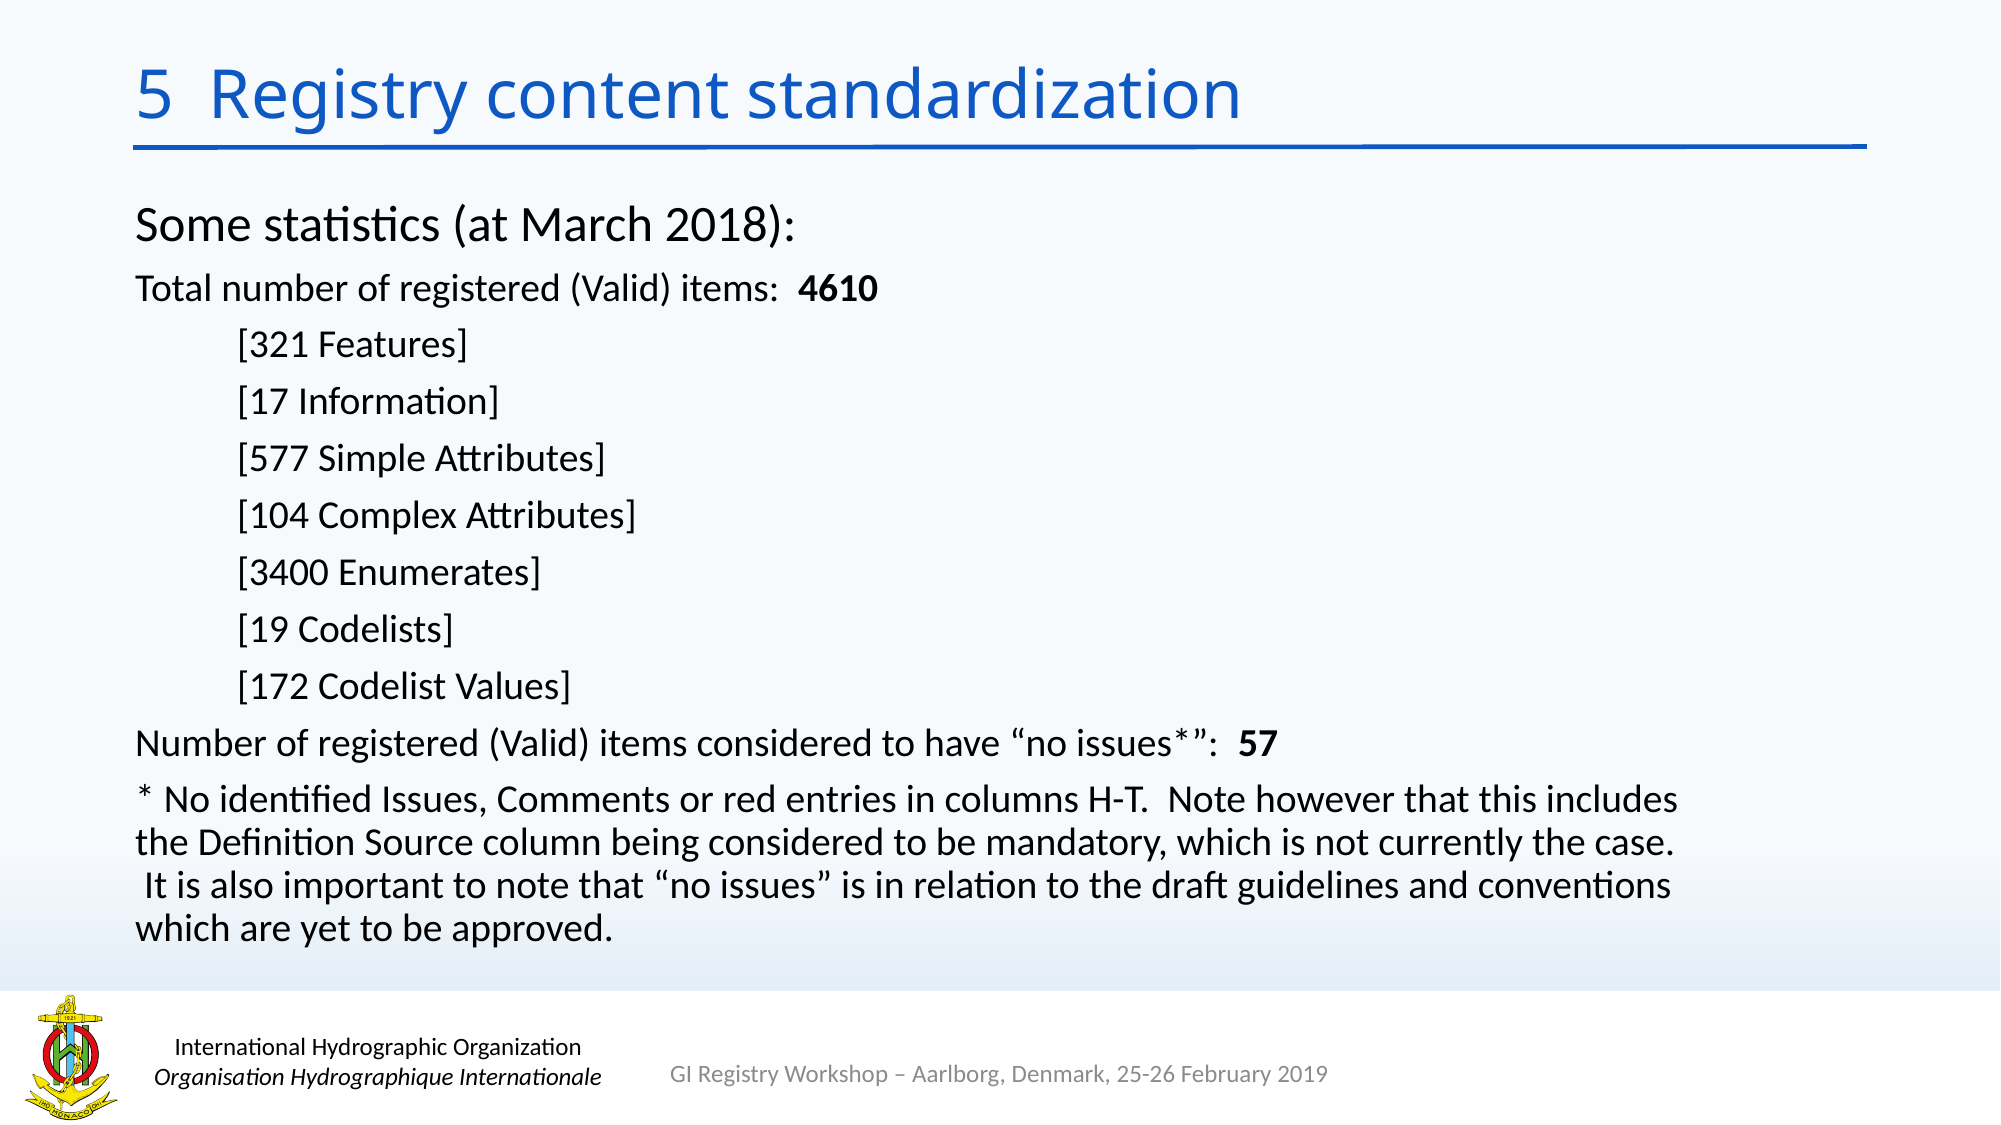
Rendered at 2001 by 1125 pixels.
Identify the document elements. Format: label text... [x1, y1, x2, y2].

list Some statistics (at March 2018): Total number of registered (Valid) items: 4610 [321 Features] [17 Information] [577 Simple Attributes] [104 Complex Attributes] [3400 Enumerates] [19 Codelists] [172 Codelist Values] Number of registered (Valid) items considered to have “no issues*”: 57 * No identified Issues, Comments or red entries in columns H-T. Note however that this includes the Definition Source column being considered to be mandatory, which is not currently the case. It is also important to note that “no issues” is in relation to the draft guidelines and conventions which are yet to be approved. [120, 190, 1697, 965]
footer GI Registry Workshop – Aarlborg, Denmark, 25-26 February 2019 [647, 1040, 1353, 1104]
picture [17, 990, 122, 1125]
title 5 Registry content standardization [120, 52, 1846, 142]
